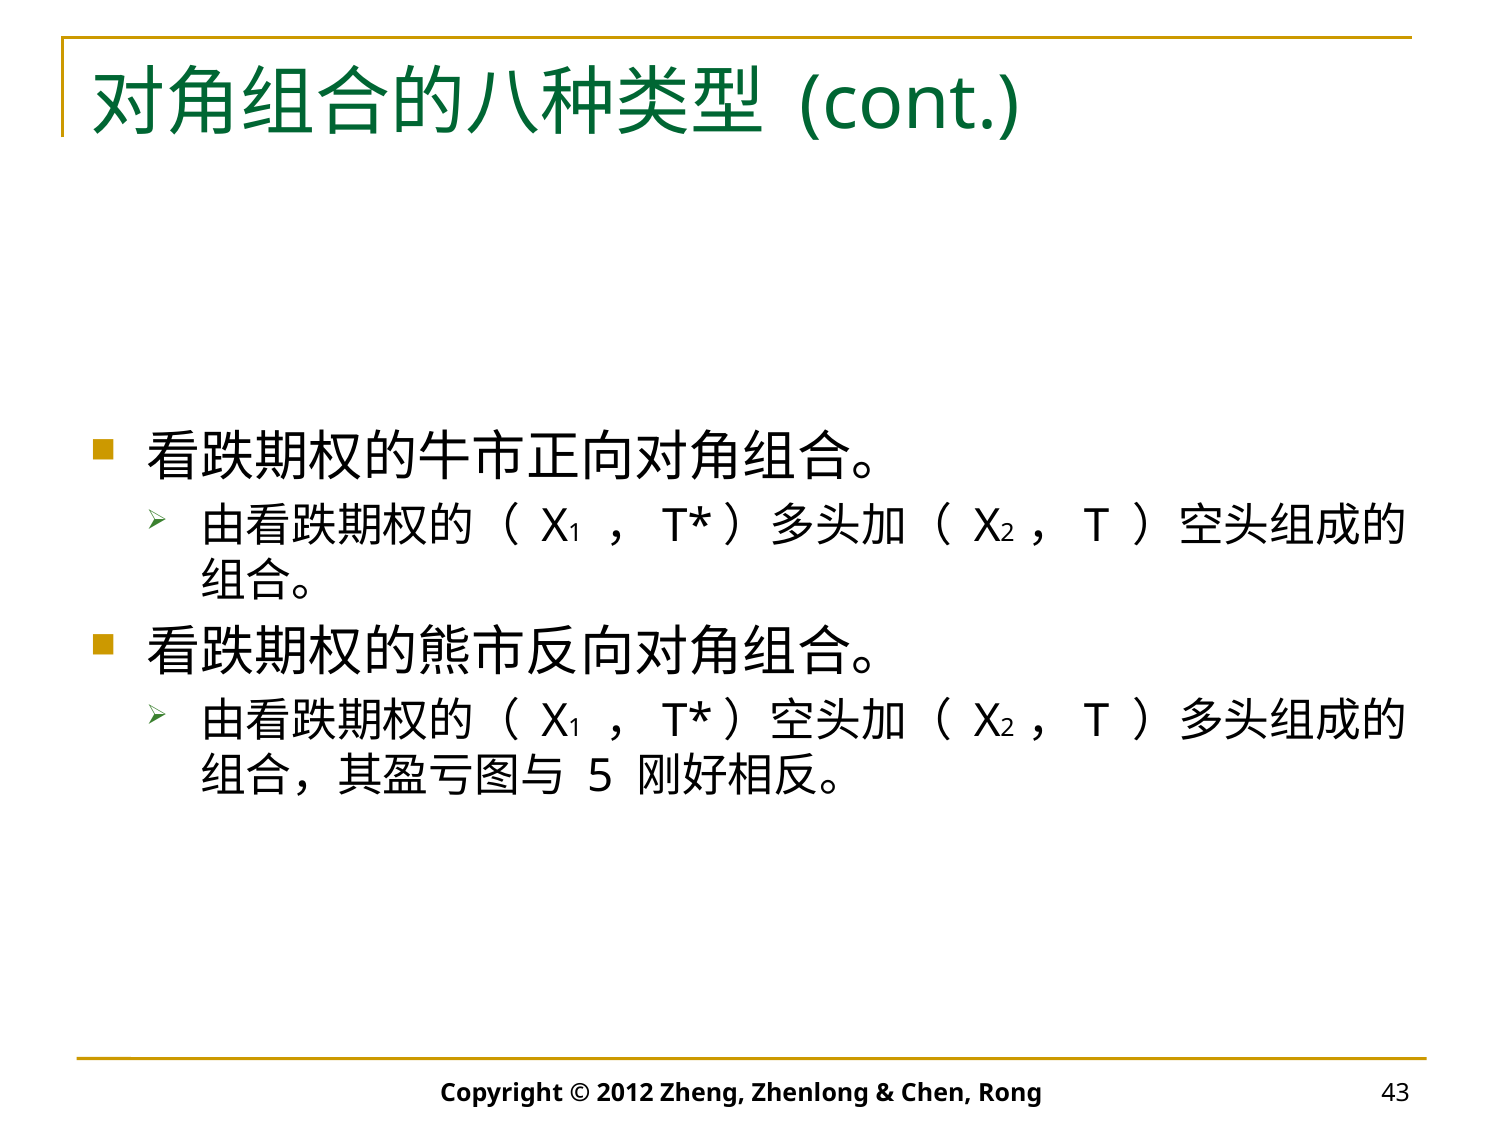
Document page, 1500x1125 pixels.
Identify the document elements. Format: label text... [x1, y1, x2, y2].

title 对角组合的八种类型 (cont.) [74, 45, 1426, 233]
list 看跌期权的牛市正向对角组合。 由看跌期权的（ X1 ，T*）多头加（ X2 ，T ）空头组成的组合。 看跌期权的熊市反向对角组合。 由看跌期权的（ X1 ，T*）空头加（ X2 ，T ）多头组成的组合，其盈亏图与 5 刚好相反。 [74, 262, 1426, 1006]
footer Copyright © 2012 Zheng, Zhenlong & Chen, Rong [296, 1042, 1074, 1118]
slide_number 43 [1074, 1042, 1426, 1118]
